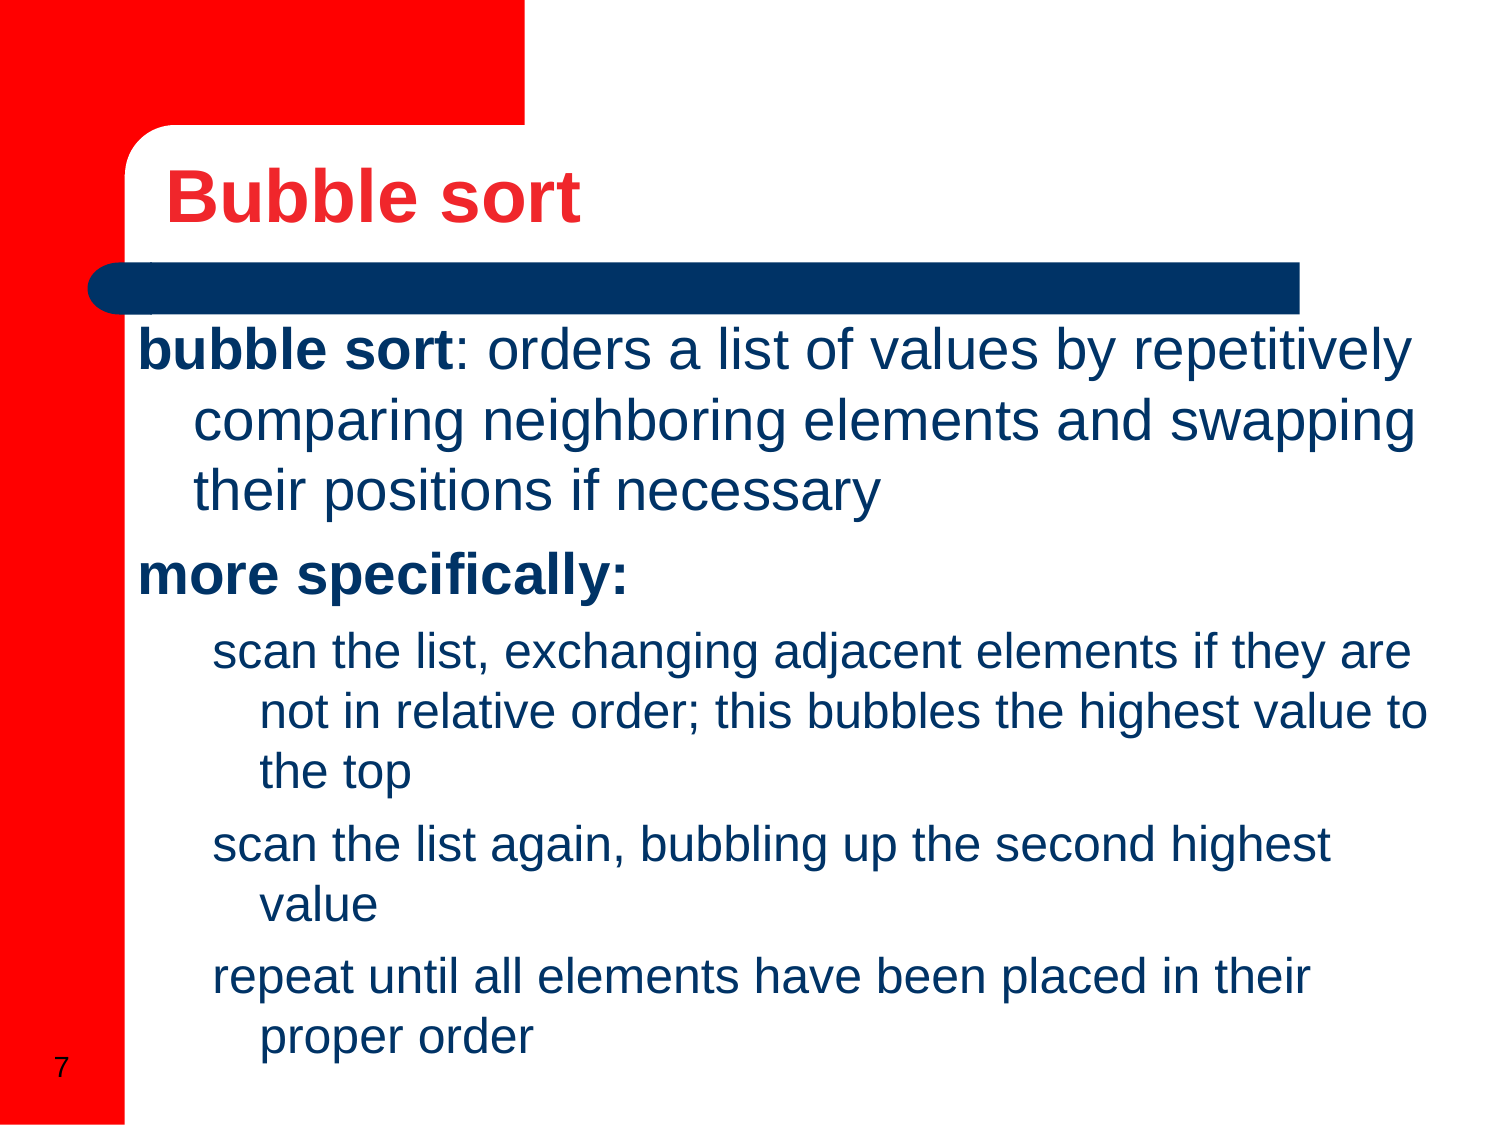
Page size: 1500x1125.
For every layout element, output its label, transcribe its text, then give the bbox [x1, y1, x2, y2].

slide_number 7 [13, 1040, 111, 1121]
title Bubble sort [149, 149, 1463, 247]
list bubble sort: orders a list of values by repetitively comparing neighboring elements and swapping their positions if necessary more specifically: scan the list, exchanging adjacent elements if they are not in relative order; this bubbles the highest value to the top scan the list again, bubbling up the second highest value repeat until all elements have been placed in their proper order [122, 303, 1473, 1115]
